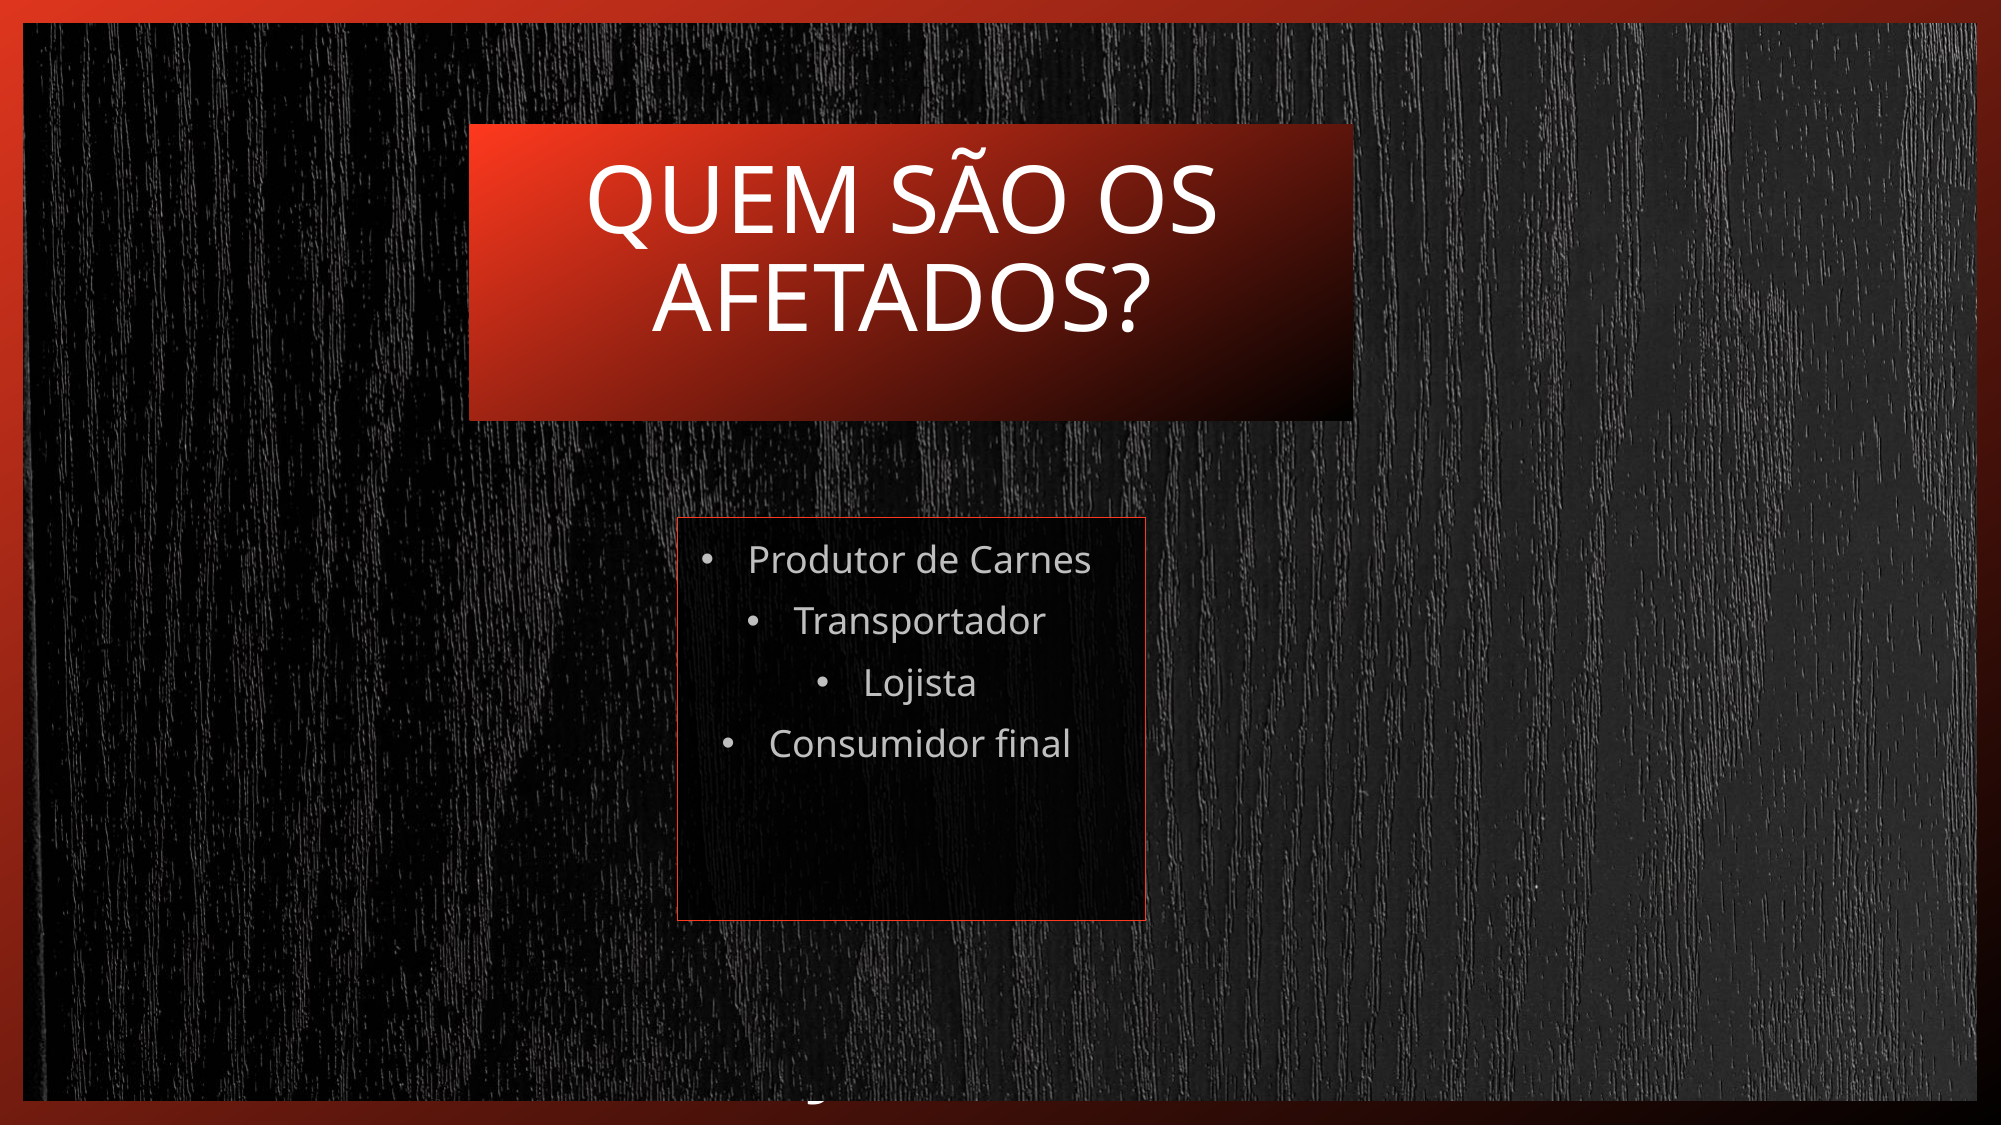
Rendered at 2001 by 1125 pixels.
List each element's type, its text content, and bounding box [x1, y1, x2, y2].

text_box EXISTE ALGO SENDO FEITO PARA RESOLUÇÃO DO MESMO? [0, 0, 2000, 1125]
picture [23, 23, 1977, 1101]
